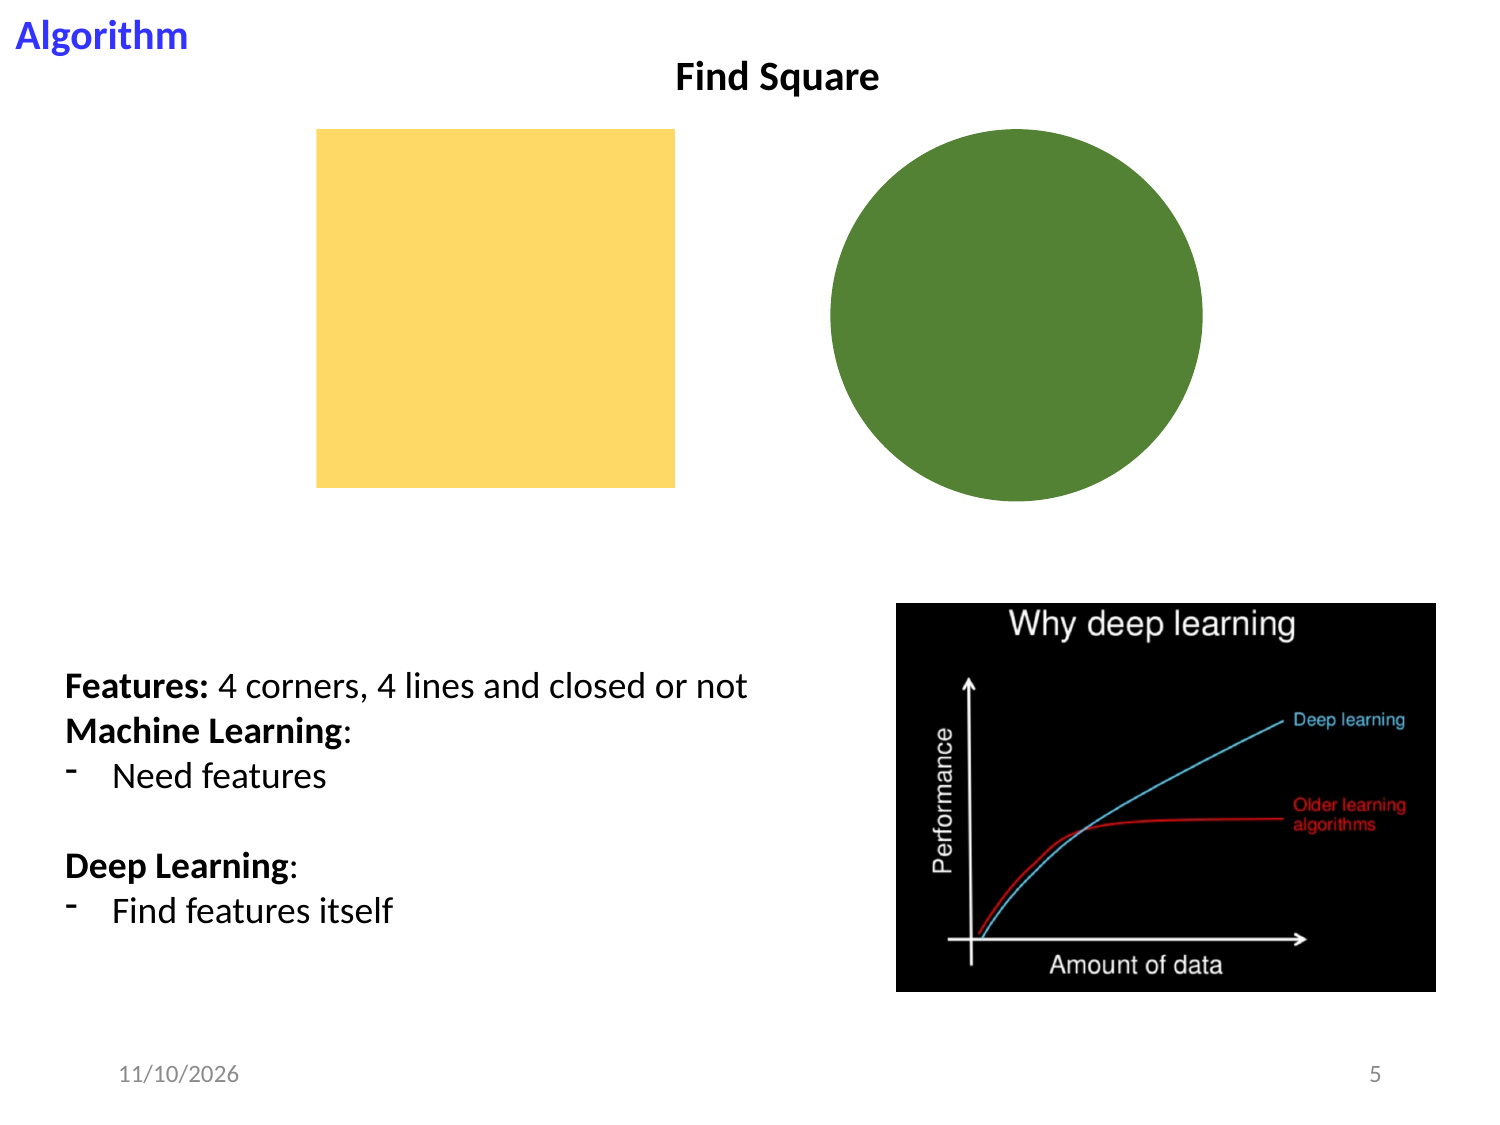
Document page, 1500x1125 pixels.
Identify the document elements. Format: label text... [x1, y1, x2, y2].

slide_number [103, 1042, 441, 1103]
text_box Features: 4 corners, 4 lines and closed or not Machine Learning: Need features Deep Learning: Find features itself [50, 653, 896, 939]
picture [896, 602, 1436, 992]
slide_number 5 [1059, 1042, 1397, 1103]
text_box [315, 128, 676, 489]
text_box Find Square [660, 41, 896, 106]
text_box Algorithm [0, 0, 204, 66]
text_box [829, 128, 1204, 503]
